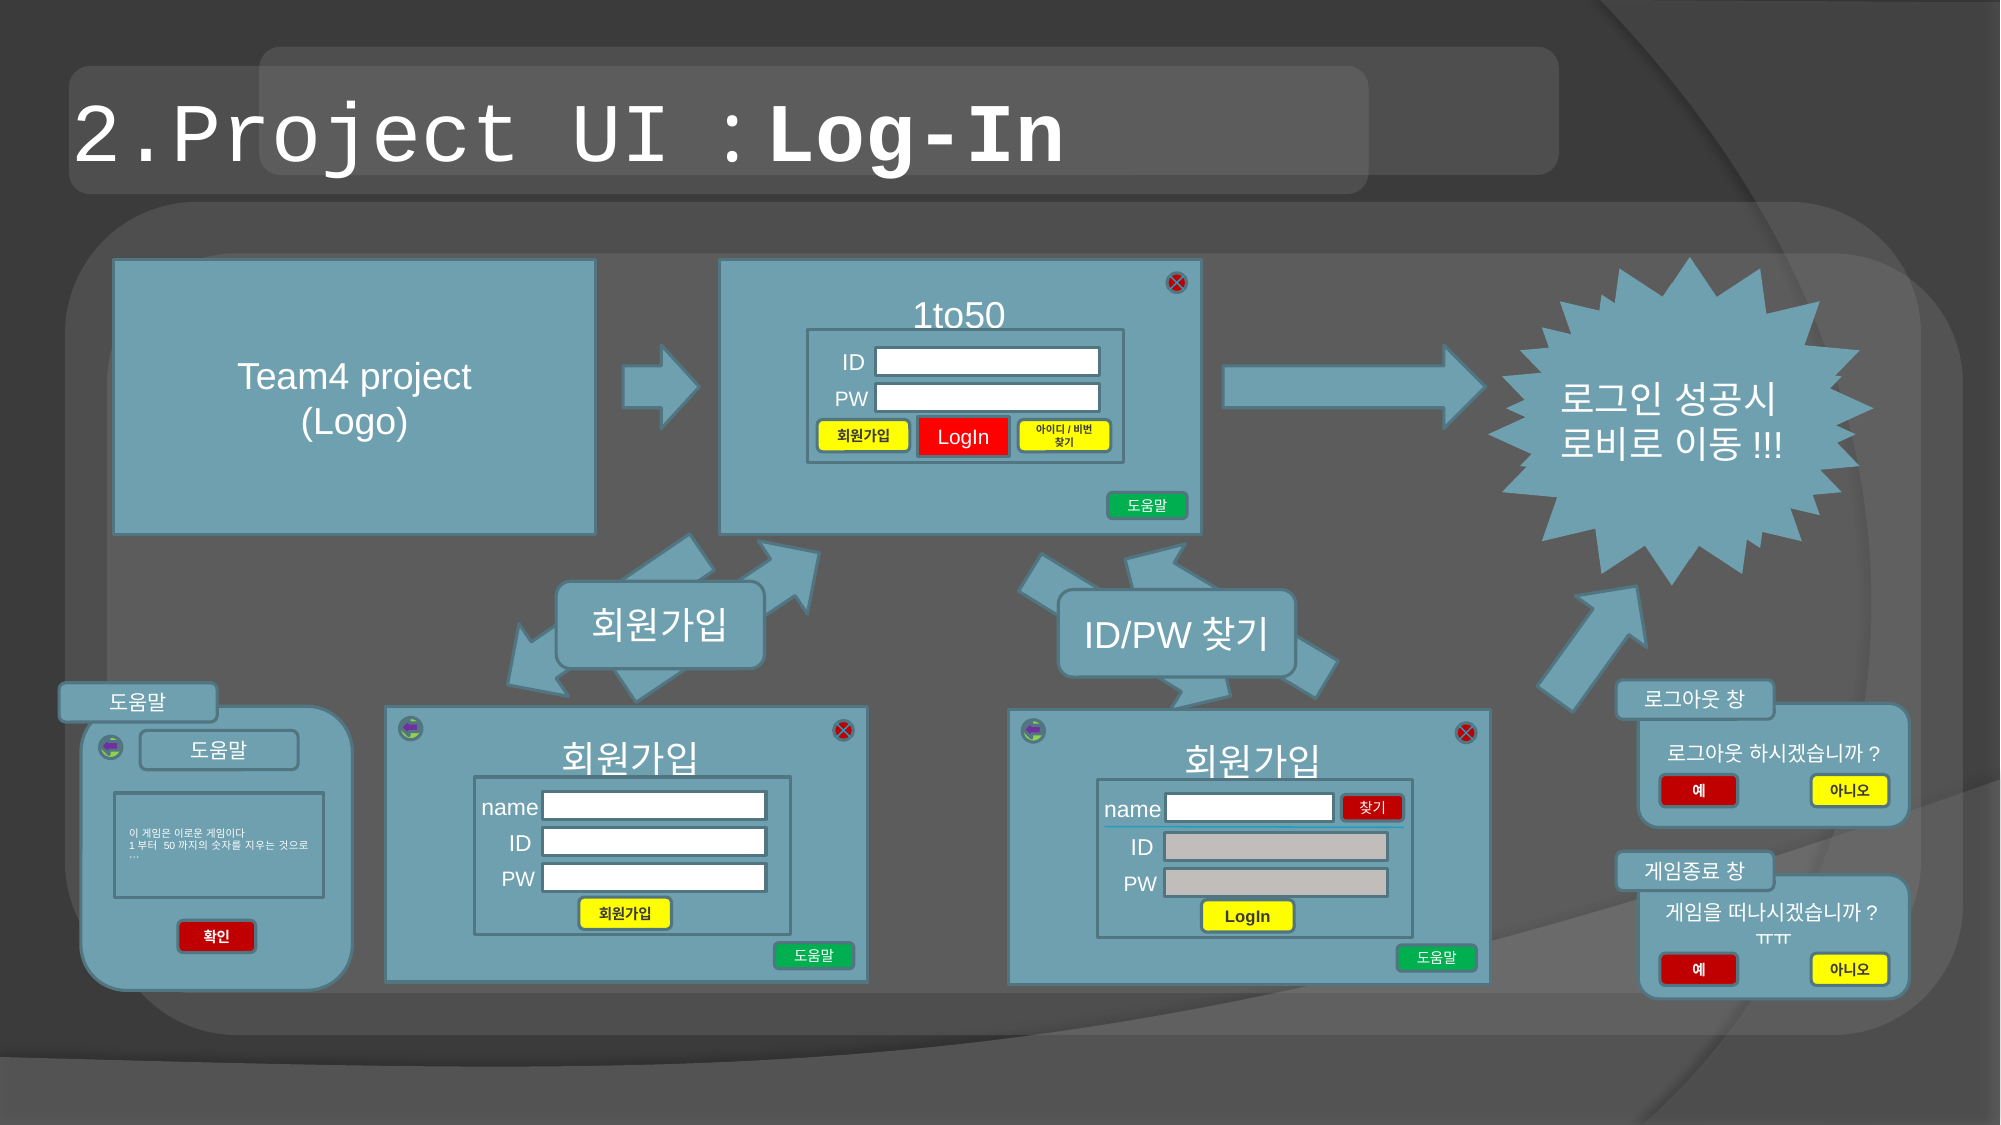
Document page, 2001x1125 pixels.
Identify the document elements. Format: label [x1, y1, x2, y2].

text_box [1008, 708, 1491, 985]
text_box [1615, 851, 1910, 1000]
text_box [58, 682, 353, 991]
text_box [64, 201, 1964, 1036]
text_box [385, 706, 869, 983]
text_box [1487, 256, 1874, 586]
text_box [718, 258, 1202, 535]
text_box [1615, 679, 1910, 828]
text_box [486, 574, 840, 663]
text_box [68, 46, 1560, 192]
text_box [1012, 575, 1344, 679]
